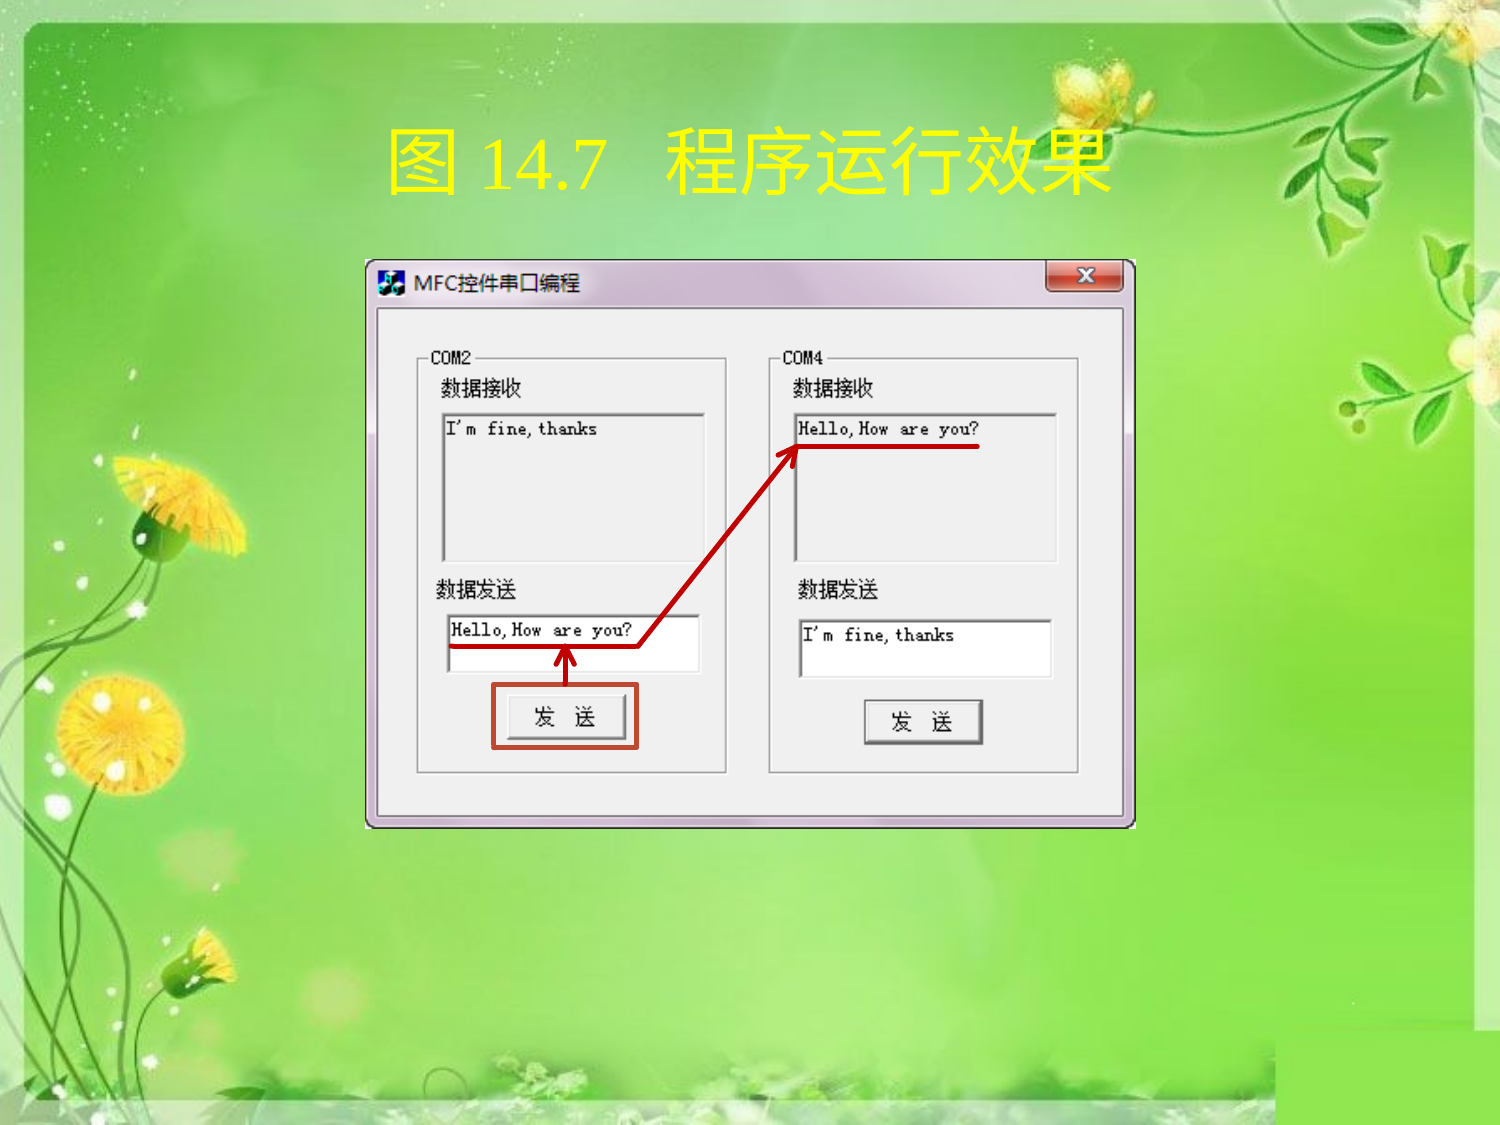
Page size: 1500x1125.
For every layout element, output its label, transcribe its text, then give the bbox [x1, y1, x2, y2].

title 图14.7 程序运行效果 [29, 66, 1471, 254]
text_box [359, 255, 1140, 835]
picture [0, 1, 1500, 1125]
